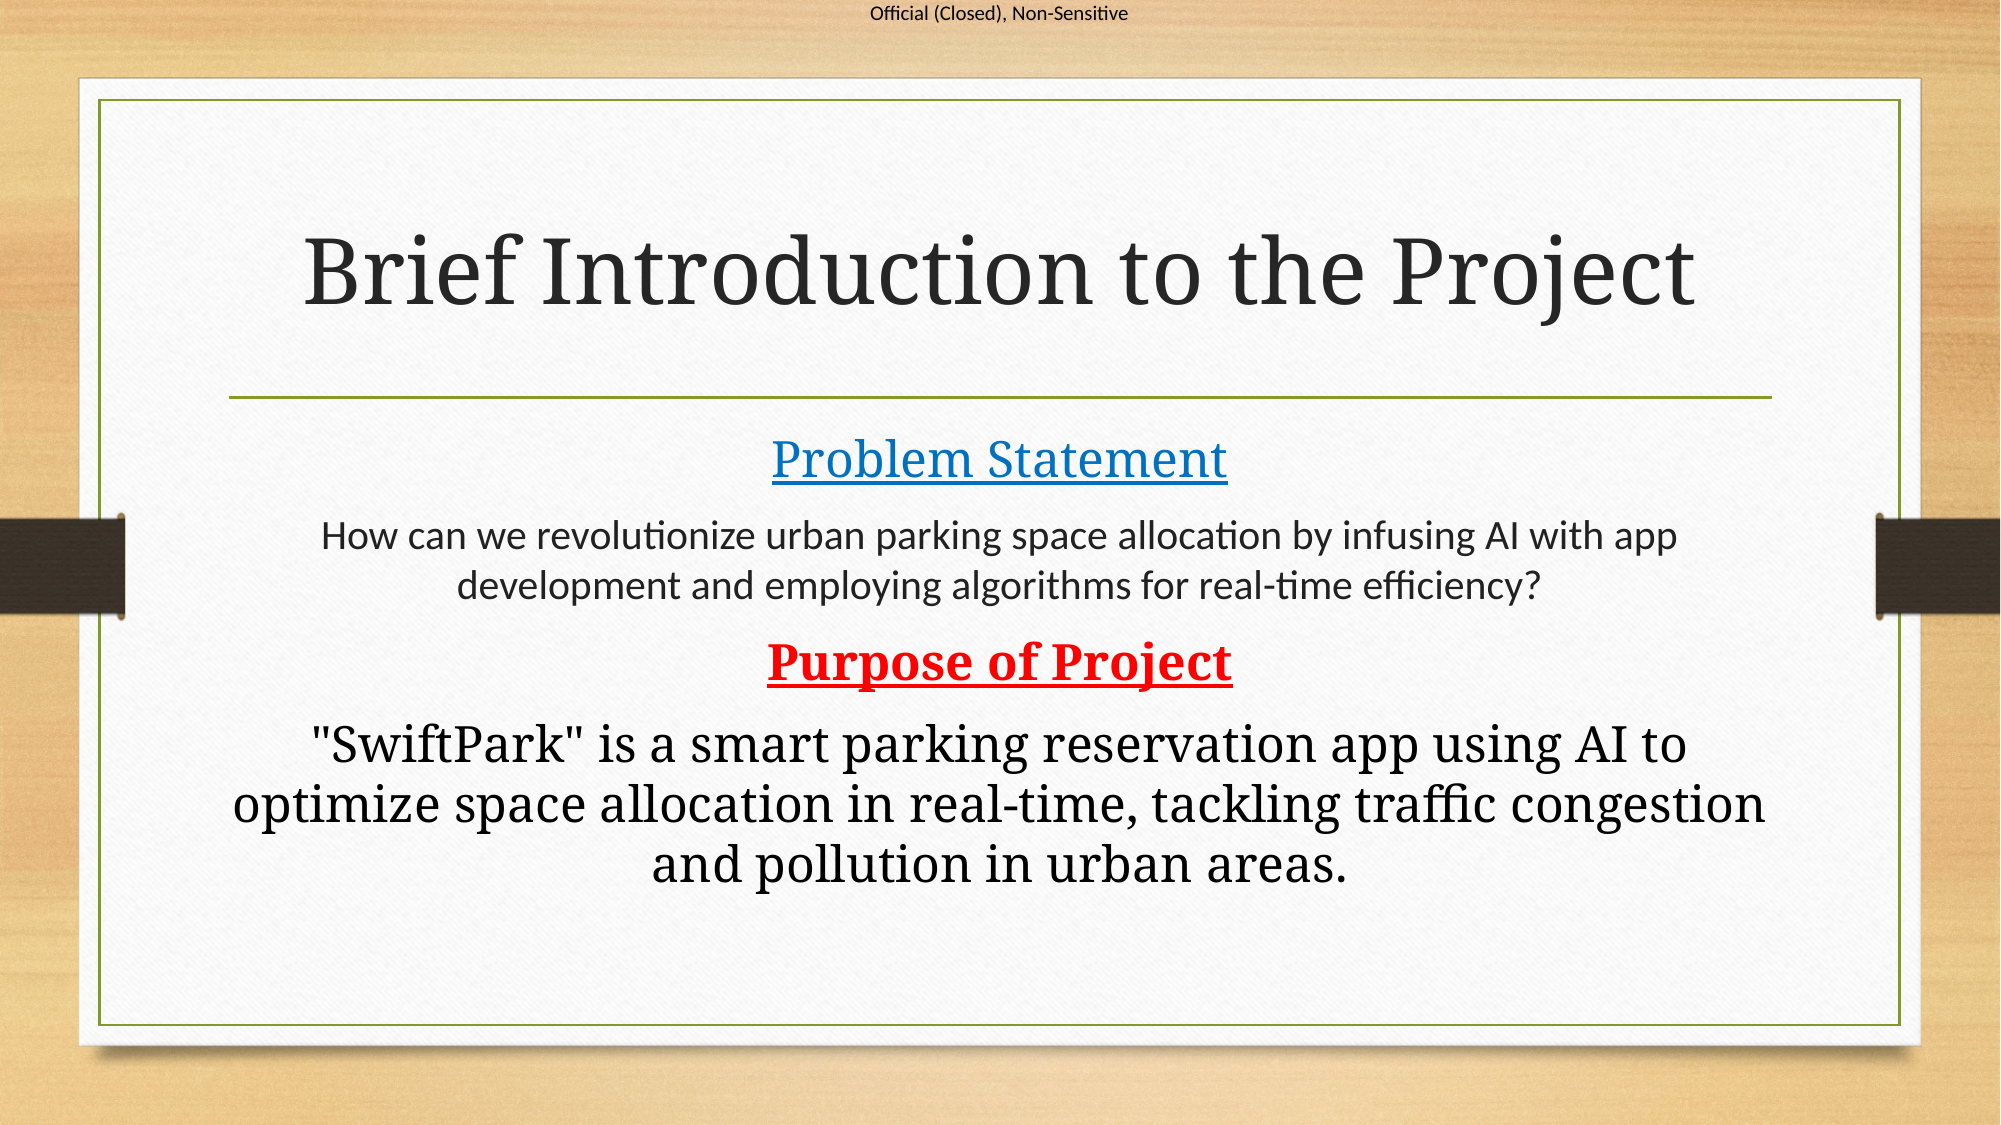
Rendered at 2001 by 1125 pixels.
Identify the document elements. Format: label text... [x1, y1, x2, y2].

list Problem Statement How can we revolutionize urban parking space allocation by infusing AI with app development and employing algorithms for real-time efficiency? Purpose of Project "SwiftPark" is a smart parking reservation app using AI to optimize space allocation in real-time, tackling traffic congestion and pollution in urban areas. [212, 419, 1788, 964]
picture [0, 0, 2001, 1125]
title Brief Introduction to the Project [212, 161, 1788, 375]
